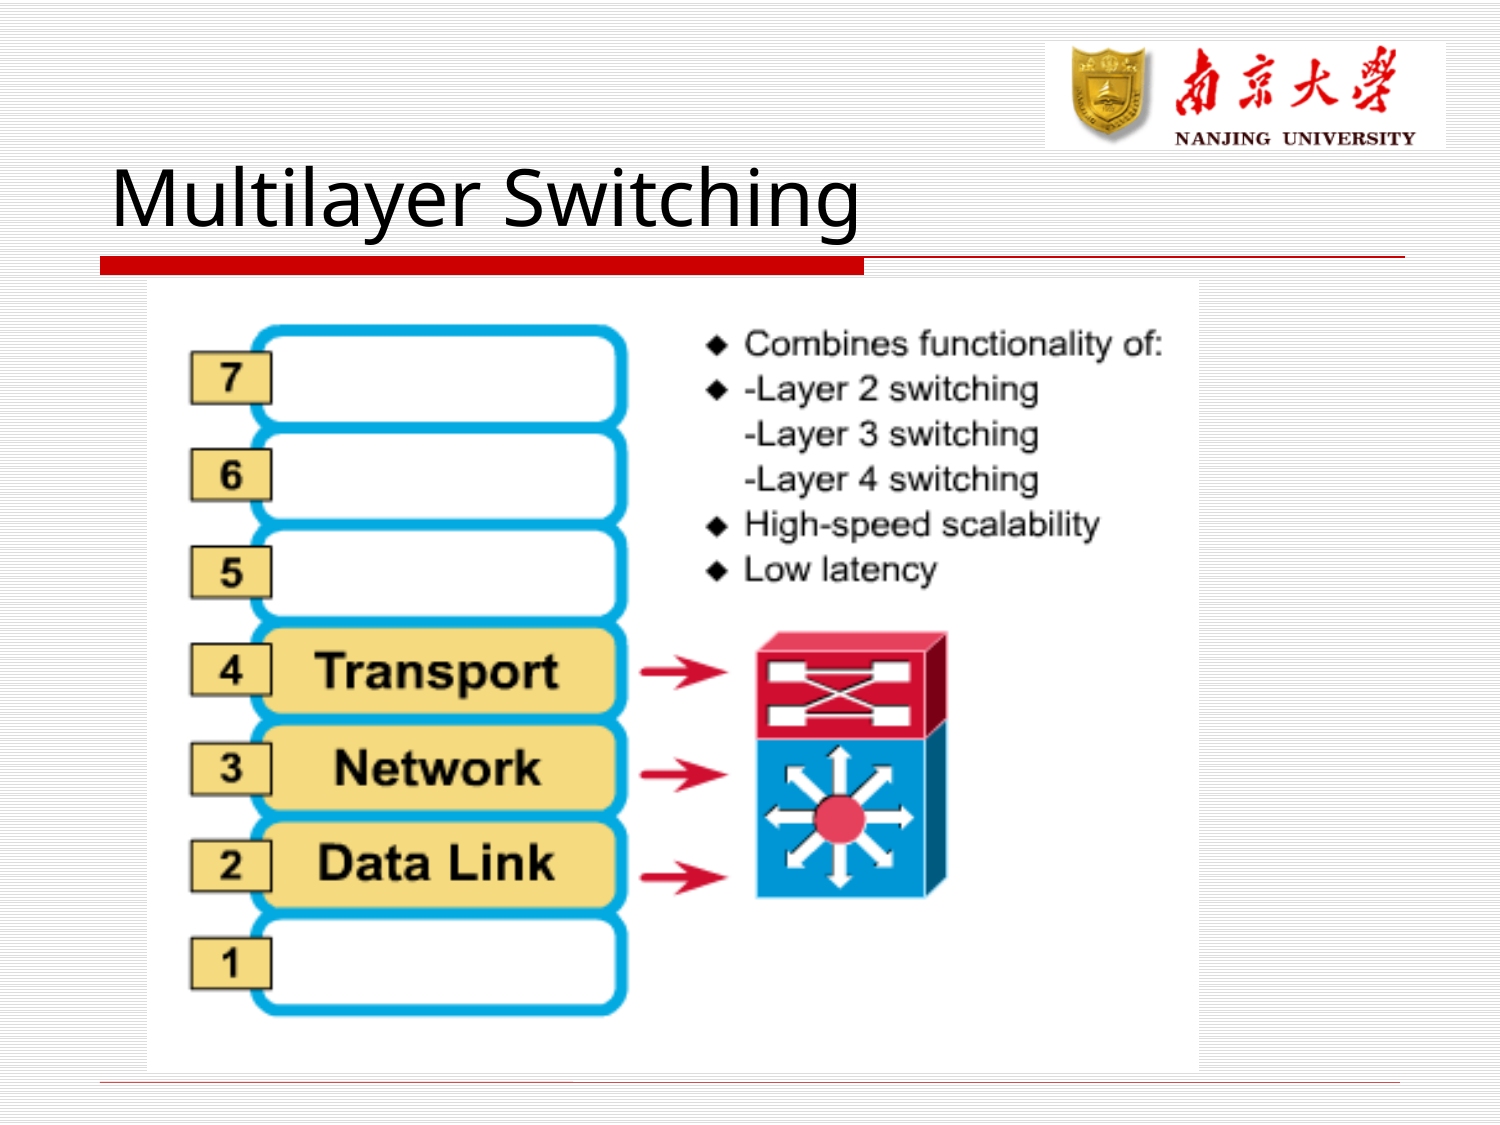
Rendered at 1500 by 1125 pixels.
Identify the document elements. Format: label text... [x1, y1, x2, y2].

title Multilayer Switching [94, 50, 1407, 250]
picture [147, 280, 1200, 1071]
picture [1045, 42, 1446, 148]
